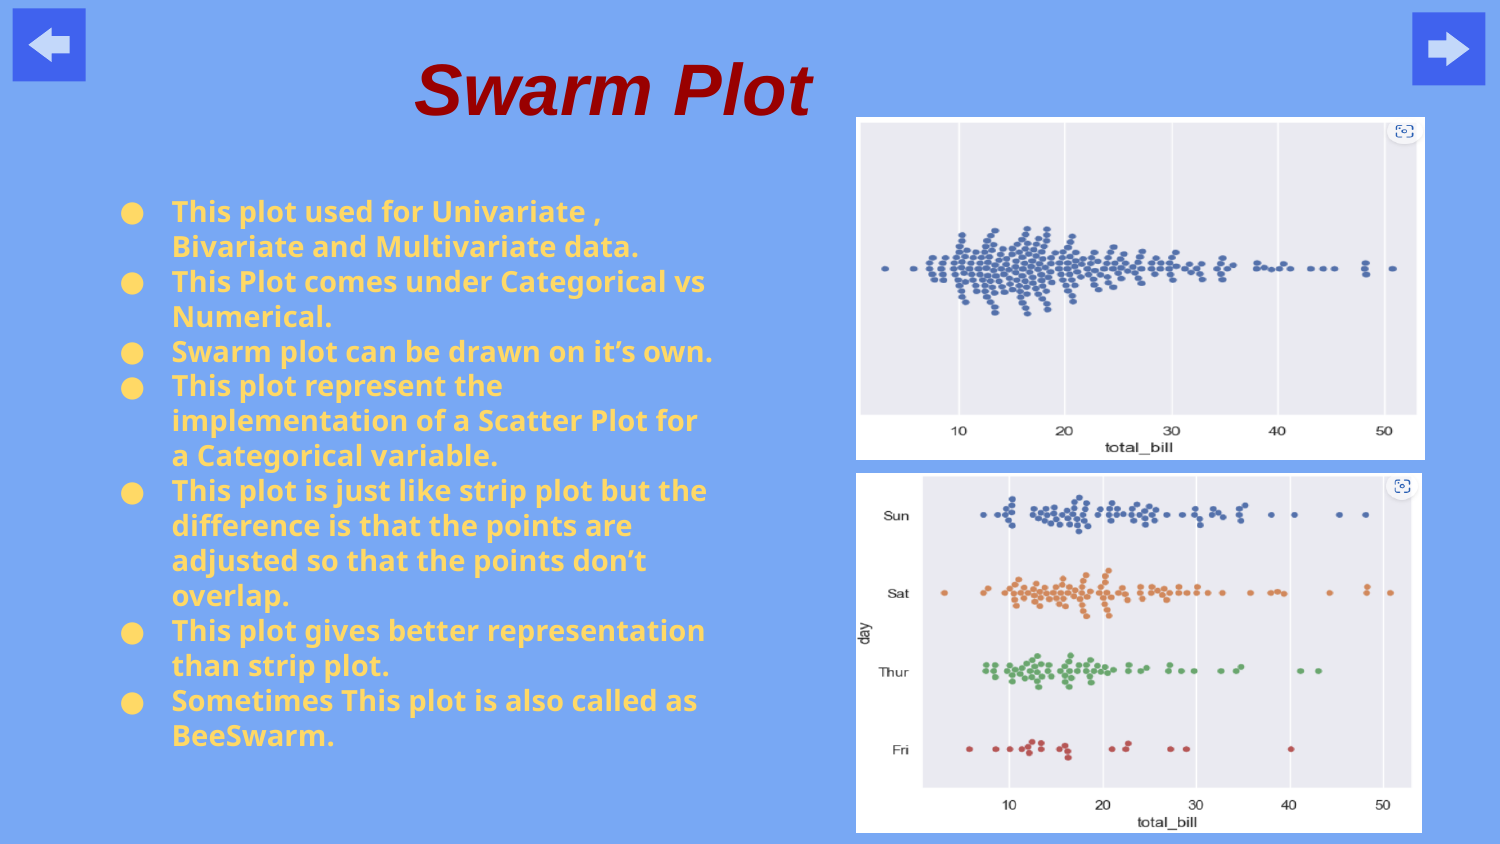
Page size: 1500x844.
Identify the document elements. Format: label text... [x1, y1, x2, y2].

text_box [1412, 12, 1486, 86]
text_box This plot used for Univariate , Bivariate and Multivariate data. This Plot comes under Categorical vs Numerical. Swarm plot can be drawn on it’s own. This plot represent the implementation of a Scatter Plot for a Categorical variable. This plot is just like strip plot but the difference is that the points are adjusted so that the points don’t overlap. This plot gives better representation than strip plot. Sometimes This plot is also called as BeeSwarm. [81, 177, 730, 768]
picture [856, 117, 1426, 460]
text_box Swarm Plot [309, 27, 1022, 146]
picture [856, 473, 1422, 834]
text_box [1428, 31, 1470, 67]
text_box [28, 27, 70, 63]
text_box [12, 8, 86, 82]
